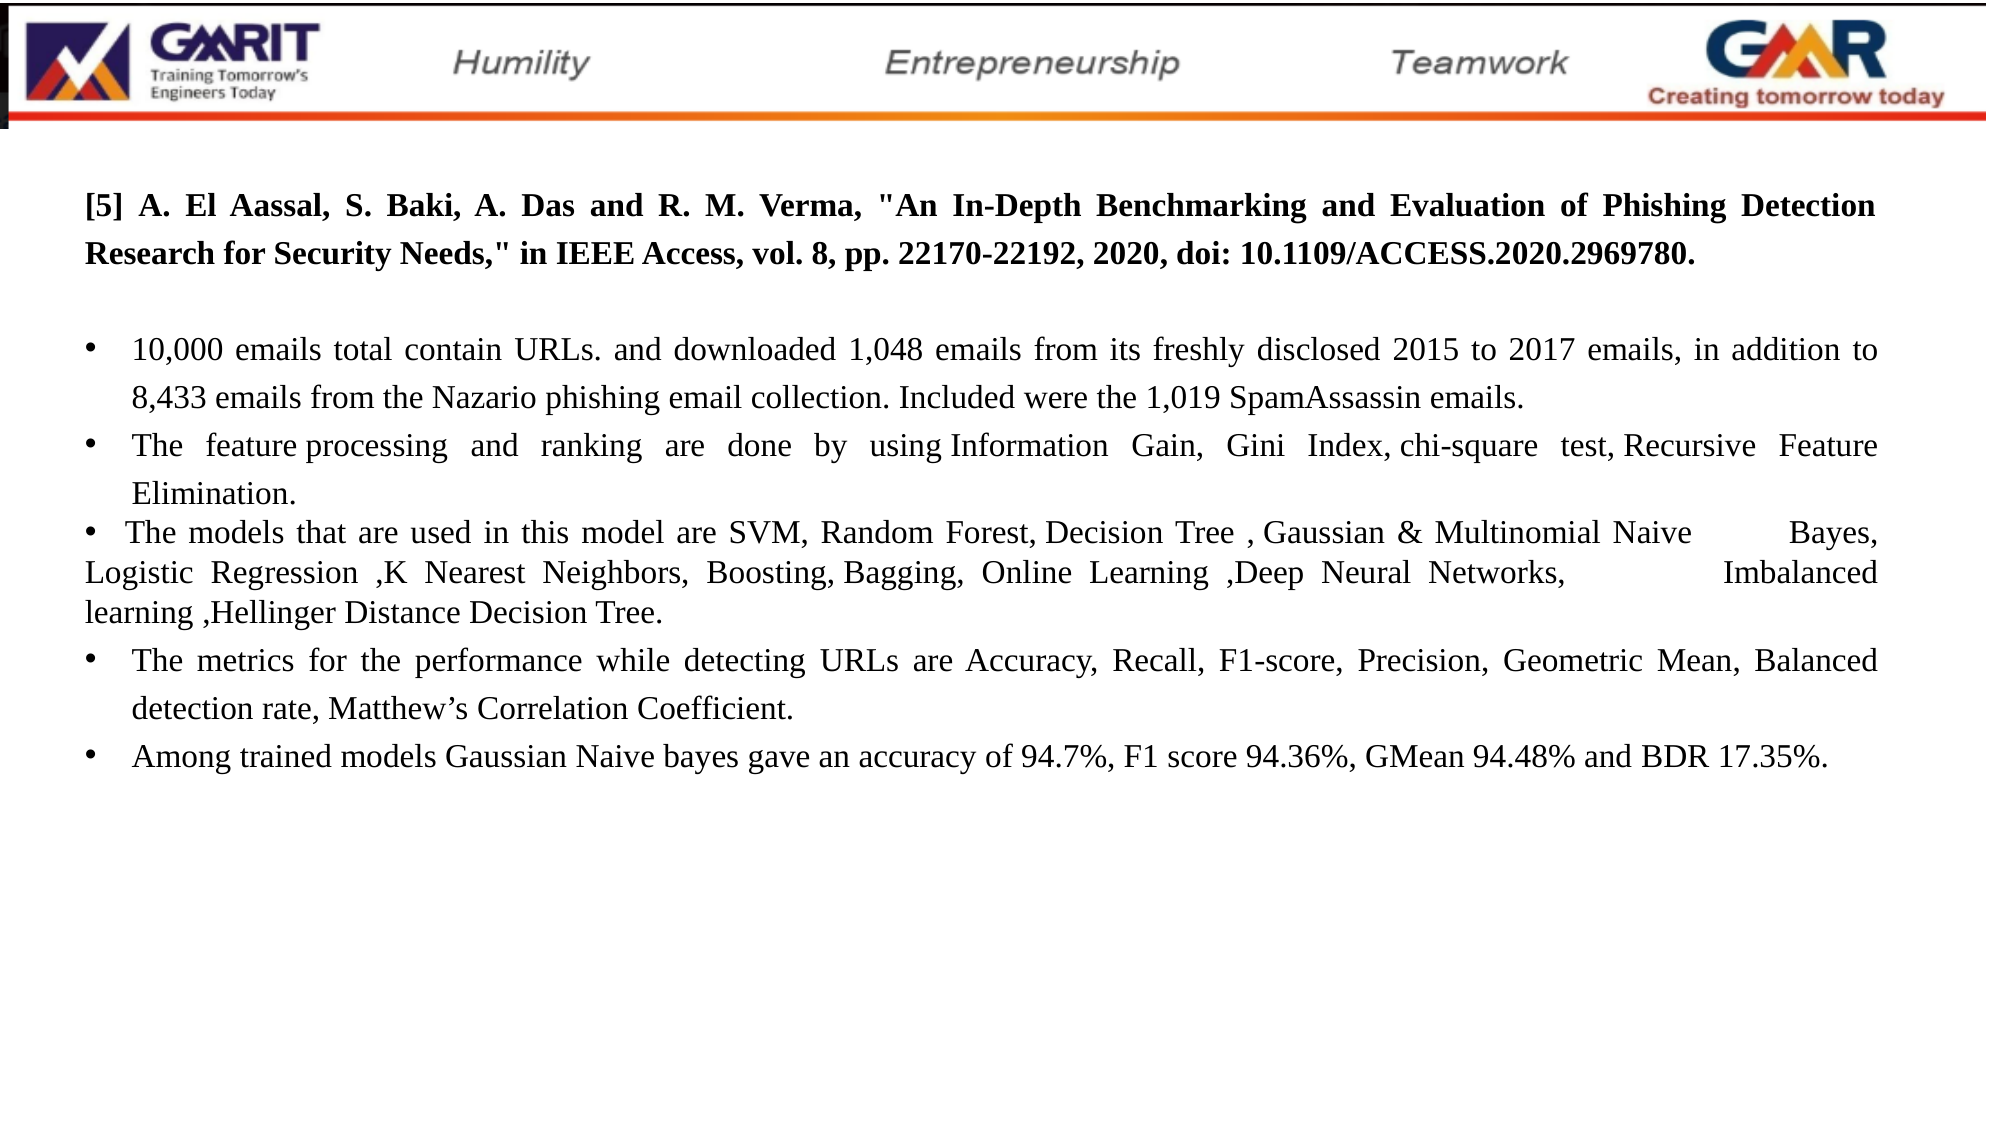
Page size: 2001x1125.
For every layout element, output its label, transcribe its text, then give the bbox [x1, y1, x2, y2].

text_box [5] A. El Aassal, S. Baki, A. Das and R. M. Verma, "An In-Depth Benchmarking and Evaluation of Phishing Detection Research for Security Needs," in IEEE Access, vol. 8, pp. 22170-22192, 2020, doi: 10.1109/ACCESS.2020.2969780. 10,000 emails total contain URLs. and downloaded 1,048 emails from its freshly disclosed 2015 to 2017 emails, in addition to 8,433 emails from the Nazario phishing email collection. Included were the 1,019 SpamAssassin emails. The feature processing and ranking are done by using Information Gain, Gini Index, chi-square test, Recursive Feature Elimination. The models that are used in this model are SVM, Random Forest, Decision Tree , Gaussian & Multinomial Naive Bayes, Logistic Regression ,K Nearest Neighbors, Boosting, Bagging, Online Learning ,Deep Neural Networks, Imbalanced learning ,Hellinger Distance Decision Tree. The metrics for the performance while detecting URLs are Accuracy, Recall, F1-score, Precision, Geometric Mean, Balanced detection rate, Matthew’s Correlation Coefficient. Among trained models Gaussian Naive bayes gave an accuracy of 94.7%, F1 score 94.36%, GMean 94.48% and BDR 17.35%. [69, 167, 1894, 836]
picture [0, 3, 1986, 129]
